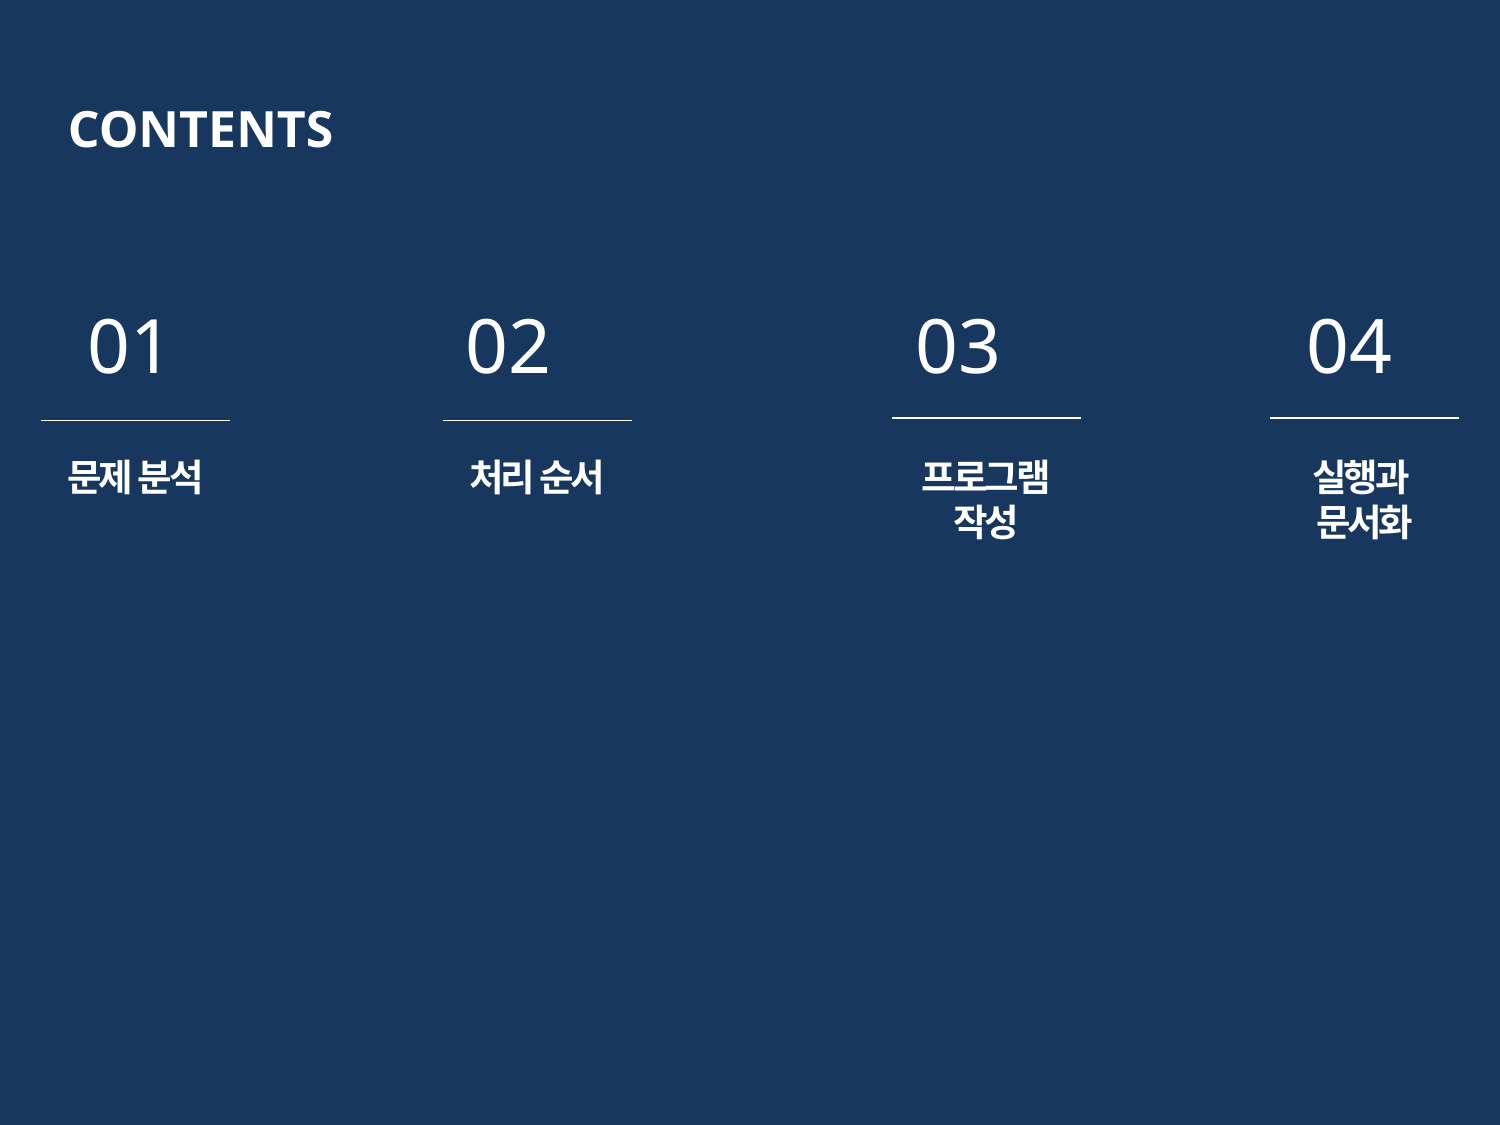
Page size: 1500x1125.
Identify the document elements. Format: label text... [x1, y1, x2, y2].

text_box 프로그램 작성 [896, 446, 1076, 552]
text_box 실행과 문서화 [1275, 446, 1455, 552]
text_box 문제 분석 [46, 446, 226, 507]
text_box CONTENTS [53, 89, 739, 165]
text_box 01 02 03 04 [53, 290, 1459, 396]
text_box 처리 순서 [447, 446, 628, 507]
